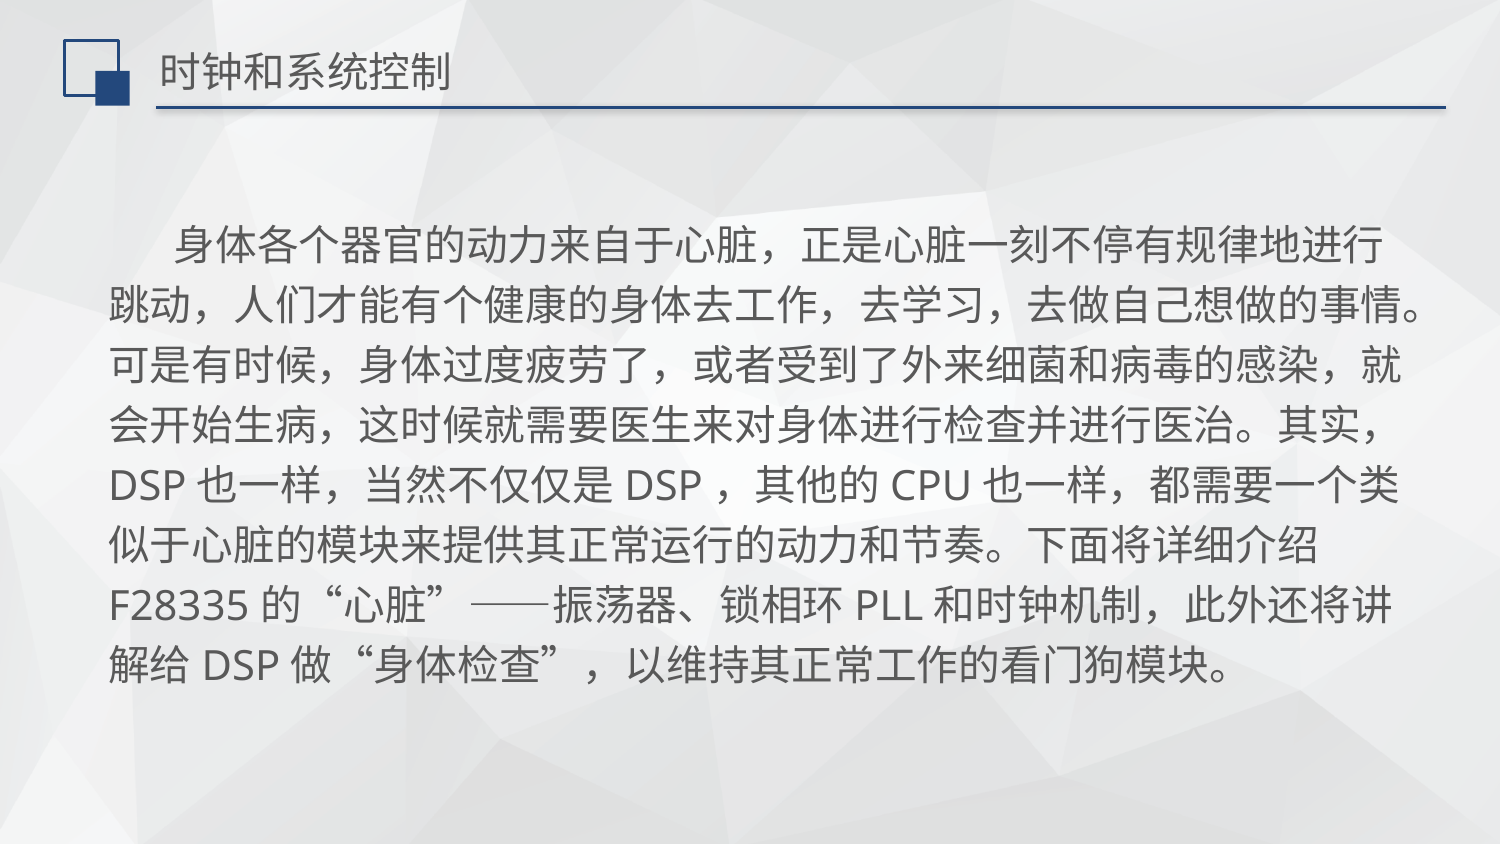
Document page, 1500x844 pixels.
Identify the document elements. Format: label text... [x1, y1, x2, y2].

title 时钟和系统控制 [148, 43, 1117, 99]
picture [0, 0, 1500, 844]
text_box 身体各个器官的动力来自于心脏，正是心脏一刻不停有规律地进行跳动，人们才能有个健康的身体去工作，去学习，去做自己想做的事情。可是有时候，身体过度疲劳了，或者受到了外来细菌和病毒的感染，就会开始生病，这时候就需要医生来对身体进行检查并进行医治。其实，DSP也一样，当然不仅仅是DSP，其他的CPU也一样，都需要一个类似于心脏的模块来提供其正常运行的动力和节奏。下面将详细介绍F28335的“心脏”——振荡器、锁相环PLL和时钟机制，此外还将讲解给DSP做“身体检查”，以维持其正常工作的看门狗模块。 [86, 207, 1425, 707]
